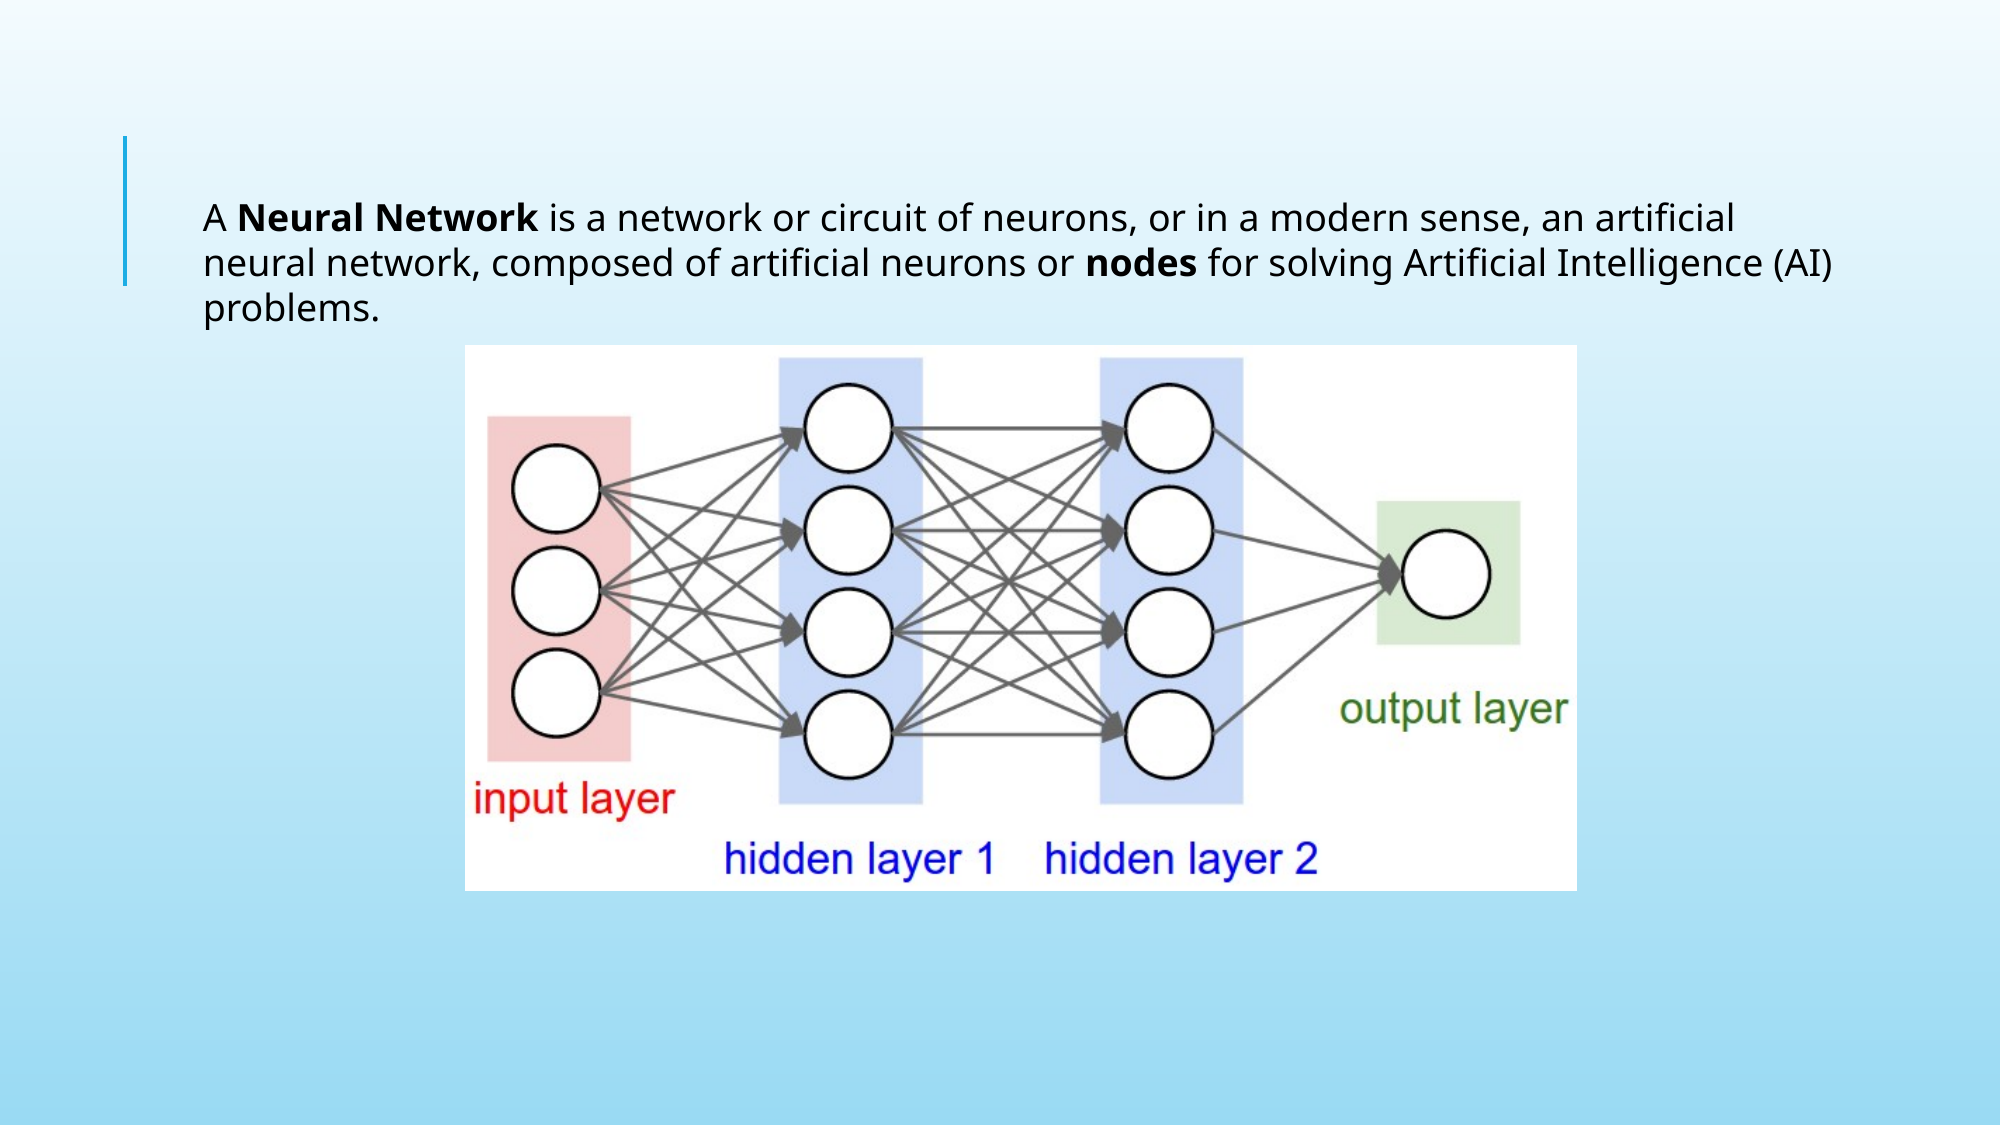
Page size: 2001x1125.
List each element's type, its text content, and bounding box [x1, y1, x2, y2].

picture [464, 345, 1578, 892]
text_box A Neural Network is a network or circuit of neurons, or in a modern sense, an artificial neural network, composed of artificial neurons or nodes for solving Artificial Intelligence (AI) problems. [188, 186, 1854, 336]
